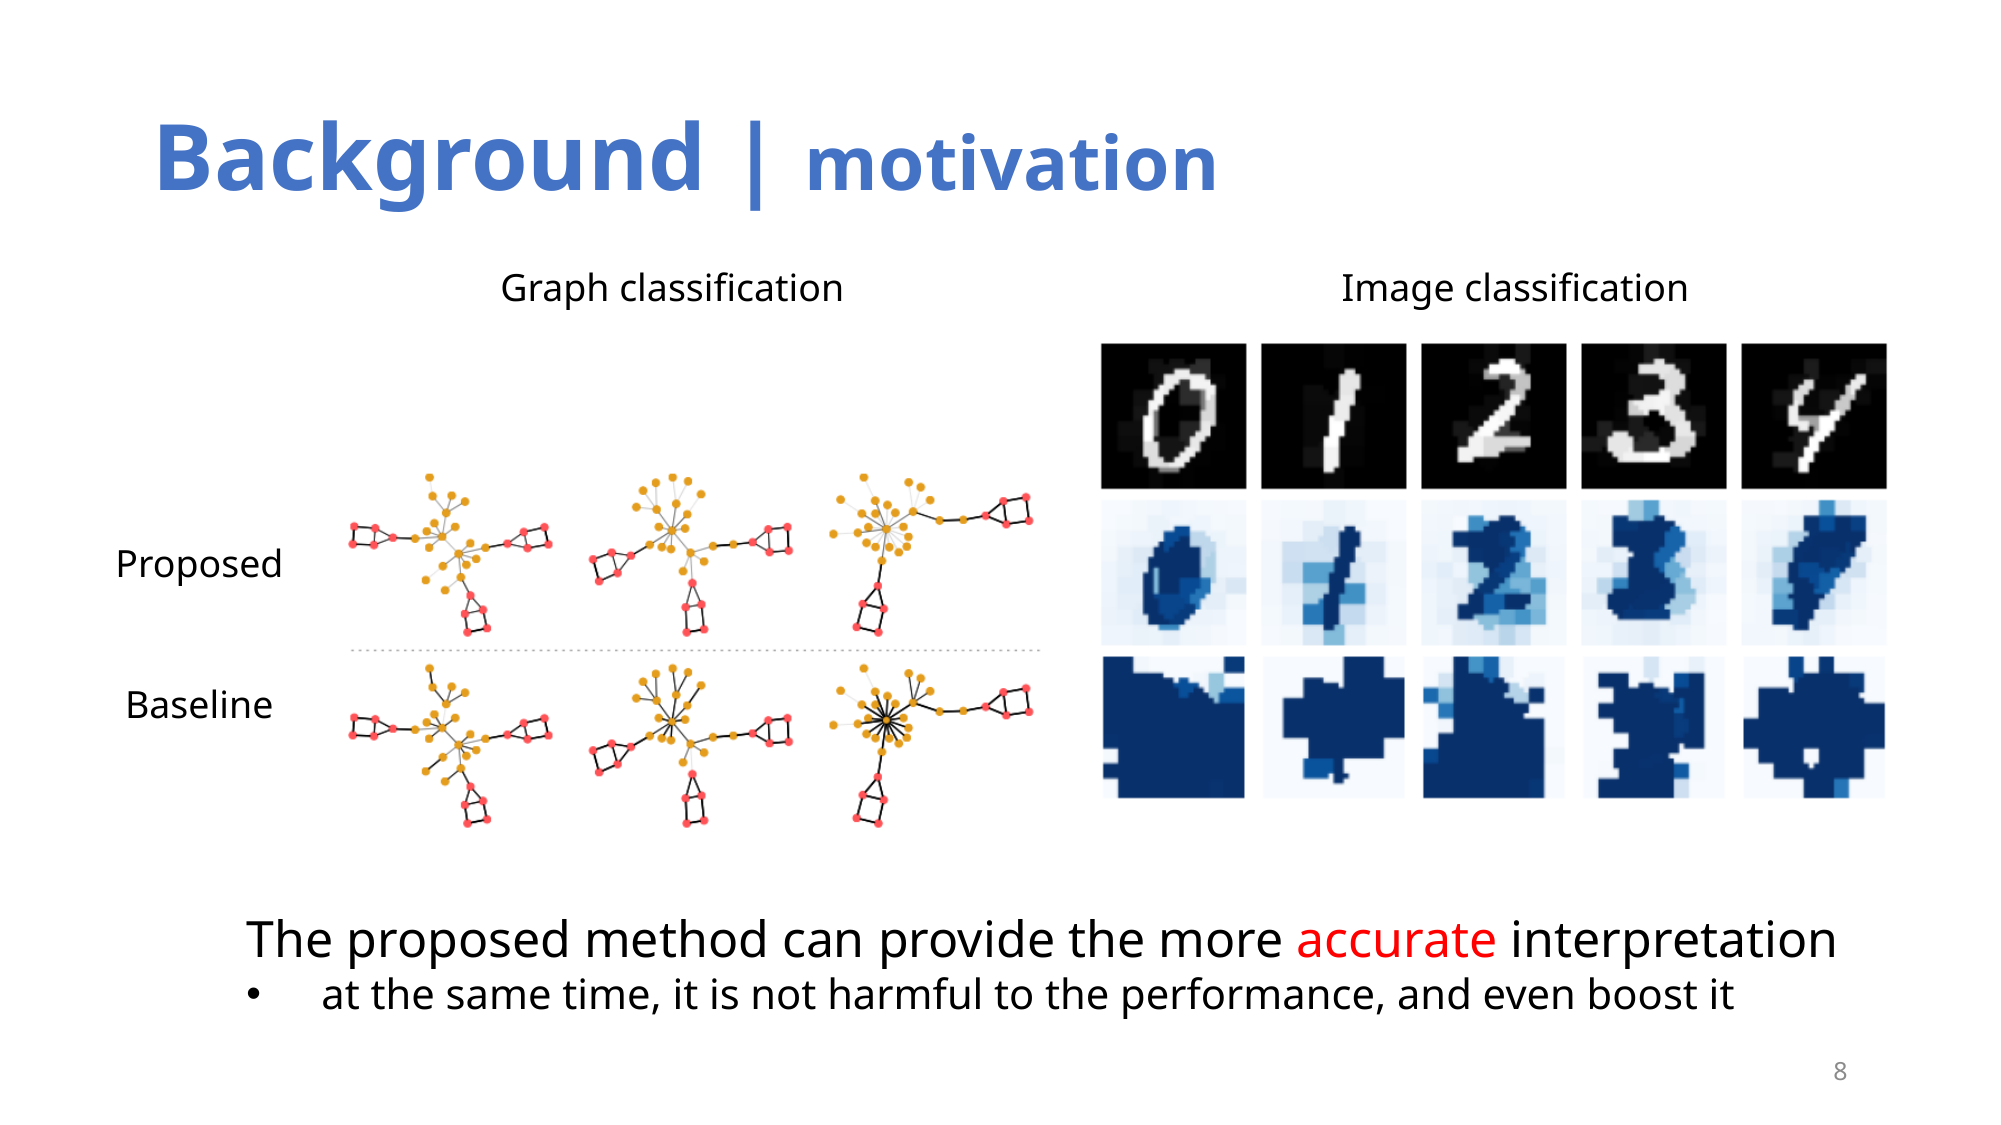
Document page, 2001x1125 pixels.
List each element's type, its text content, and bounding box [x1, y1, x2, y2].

title Background | motivation [137, 52, 1863, 270]
picture [337, 457, 1043, 840]
picture [1081, 329, 1889, 823]
text_box Image classification [1326, 256, 1705, 317]
text_box Baseline [110, 673, 289, 734]
text_box The proposed method can provide the more accurate interpretation at the same time, it is not harmful to the performance, and even boost it [231, 900, 1854, 1026]
slide_number 8 [1412, 1042, 1863, 1103]
text_box Graph classification [485, 256, 860, 317]
text_box Proposed [100, 532, 299, 592]
